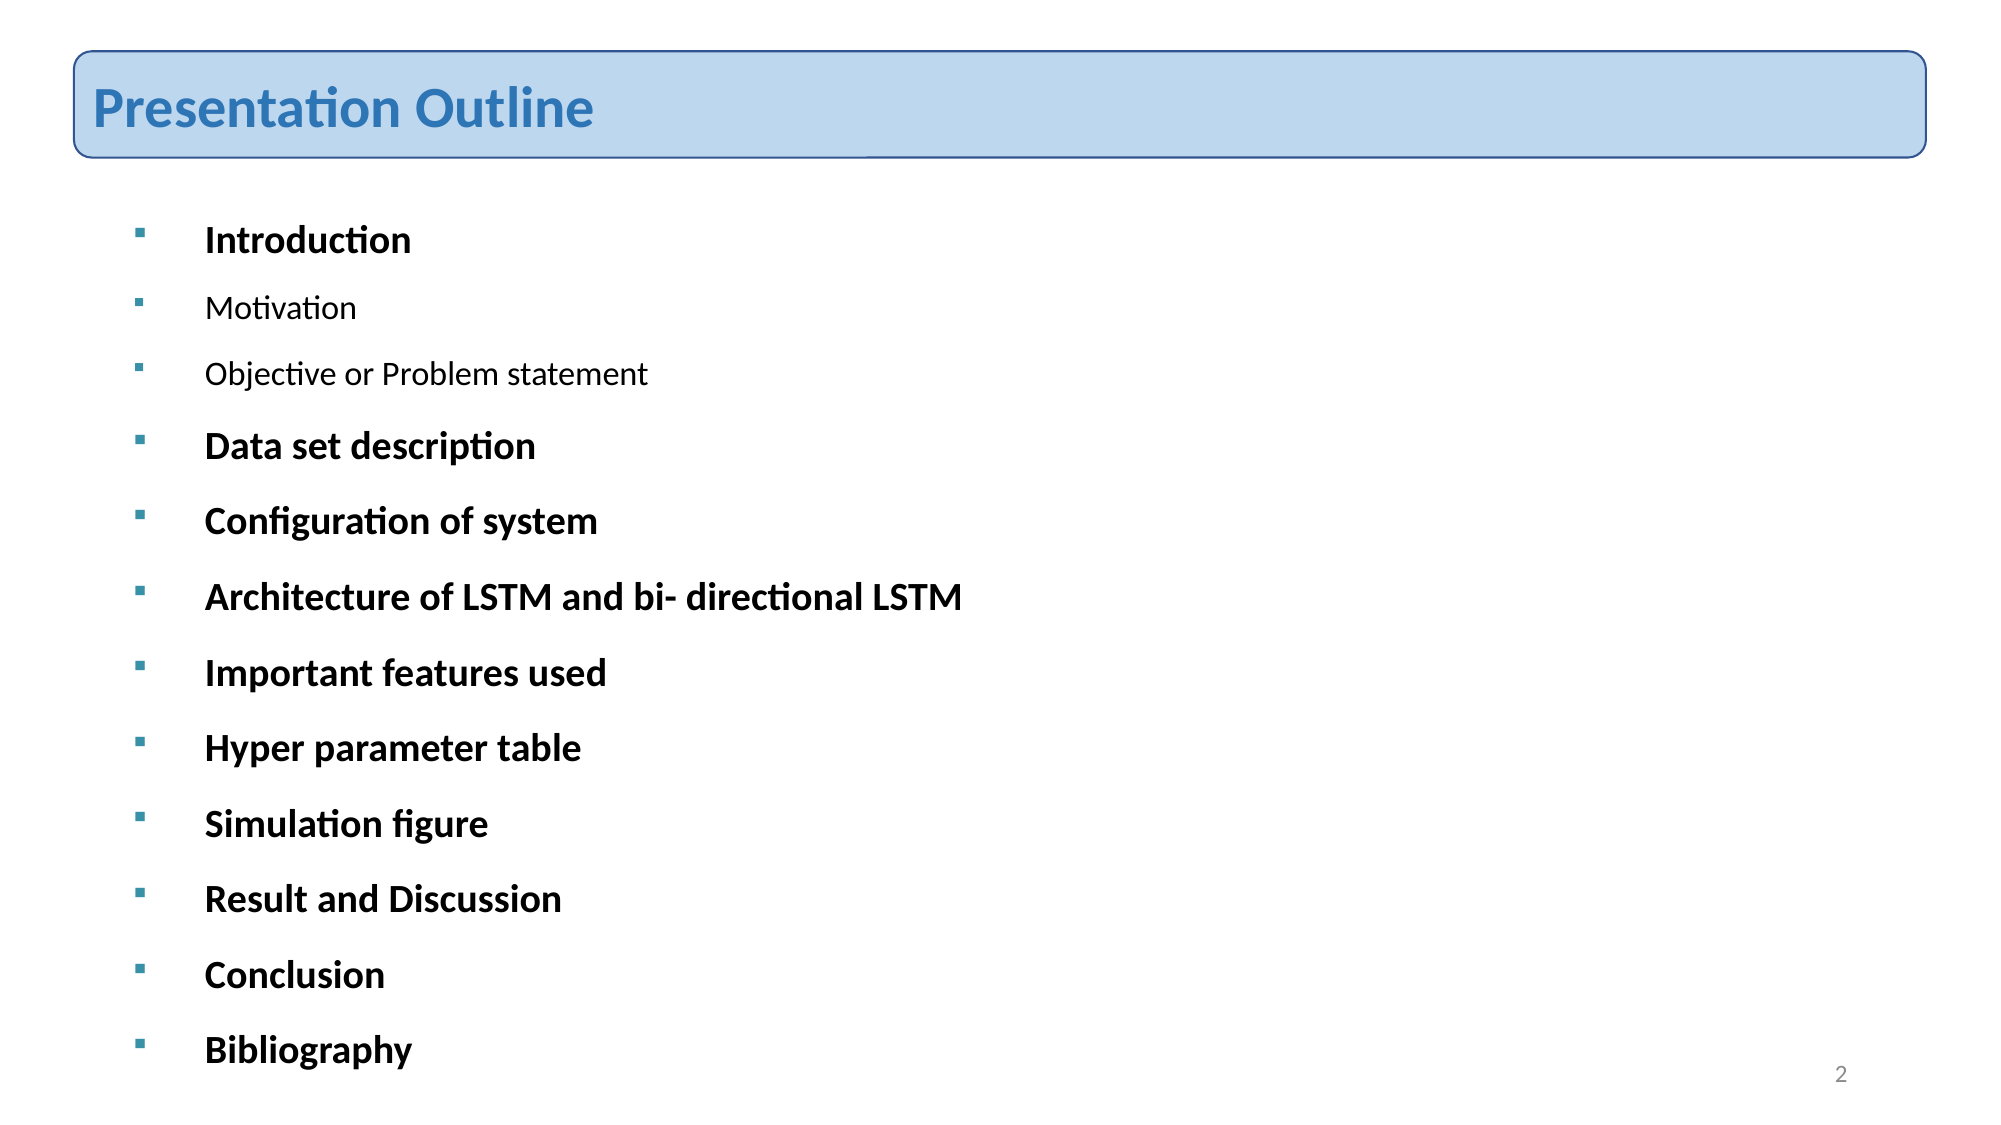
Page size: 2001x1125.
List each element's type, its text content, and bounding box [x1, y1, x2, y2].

slide_number 2 [1412, 1042, 1863, 1103]
list Introduction Motivation Objective or Problem statement Data set description Configuration of system Architecture of LSTM and bi- directional LSTM Important features used Hyper parameter table Simulation figure Result and Discussion Conclusion Bibliography [117, 181, 1882, 1103]
text_box Presentation Outline [72, 50, 1927, 159]
